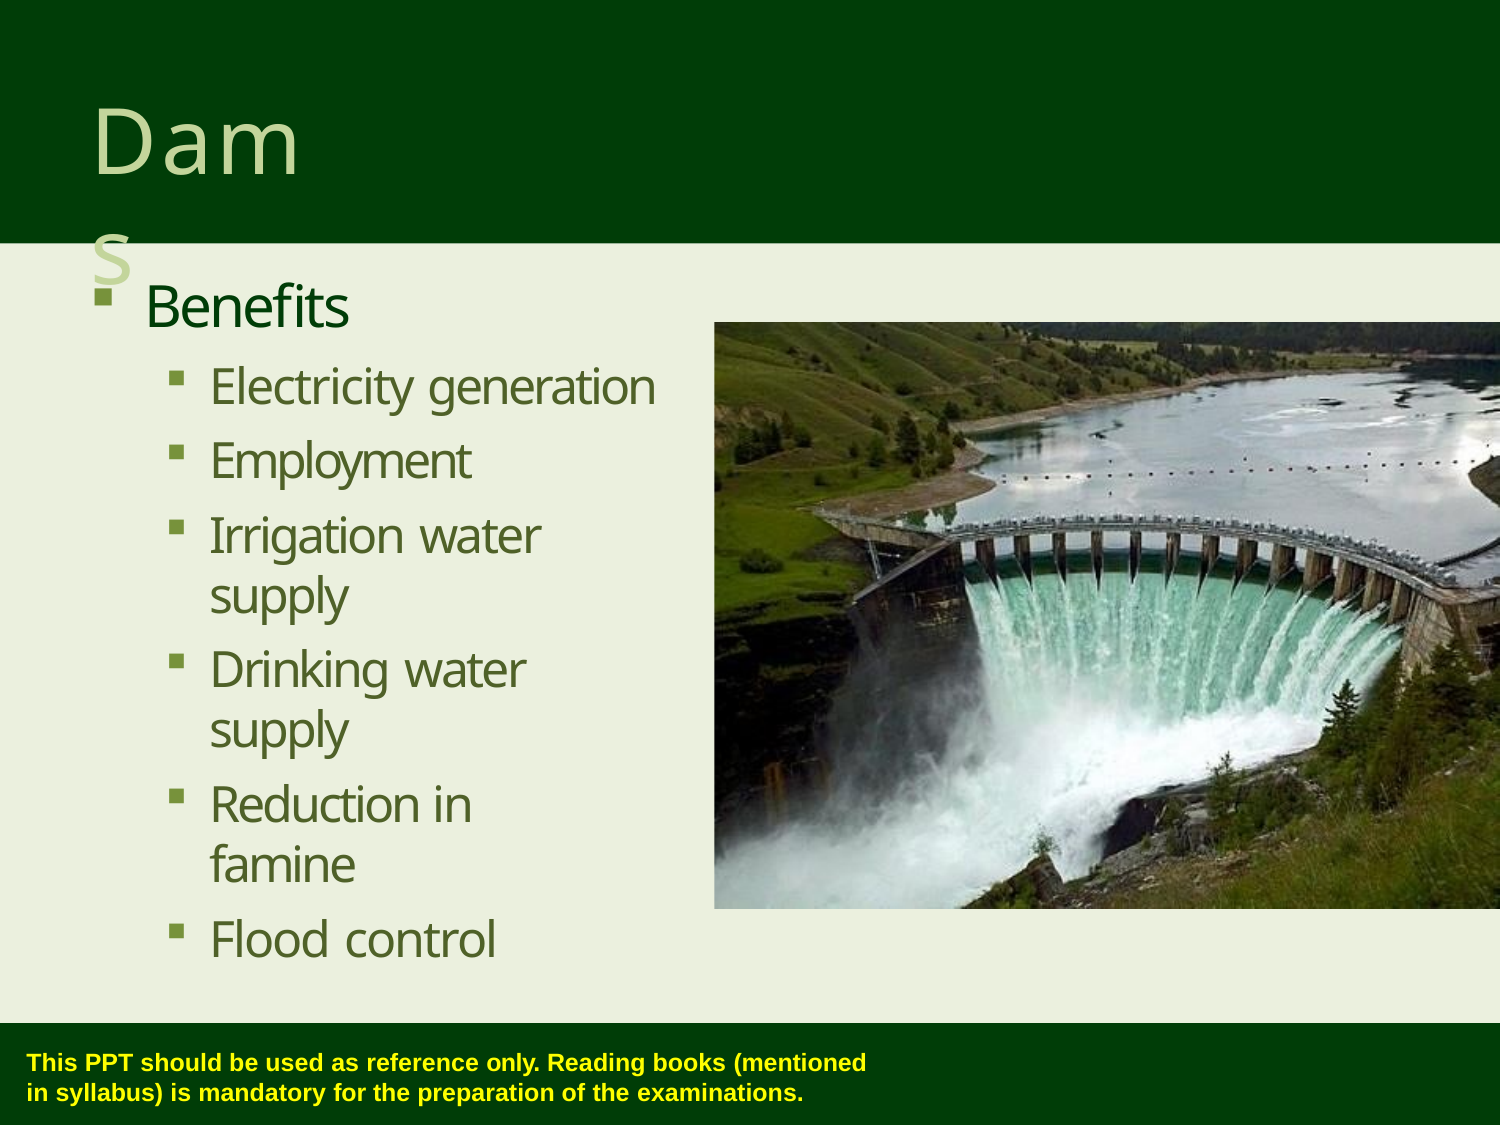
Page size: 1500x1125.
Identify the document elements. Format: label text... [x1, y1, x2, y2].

text_box Benefits Electricity generation Employment Irrigation water supply Drinking water supply Reduction in famine Flood control [87, 250, 691, 968]
text_box [714, 322, 1500, 909]
footer This PPT should be used as reference only. Reading books (mentioned in syllabus) is mandatory for the preparation of the examinations. [24, 1046, 872, 1125]
title Dams [87, 81, 328, 250]
